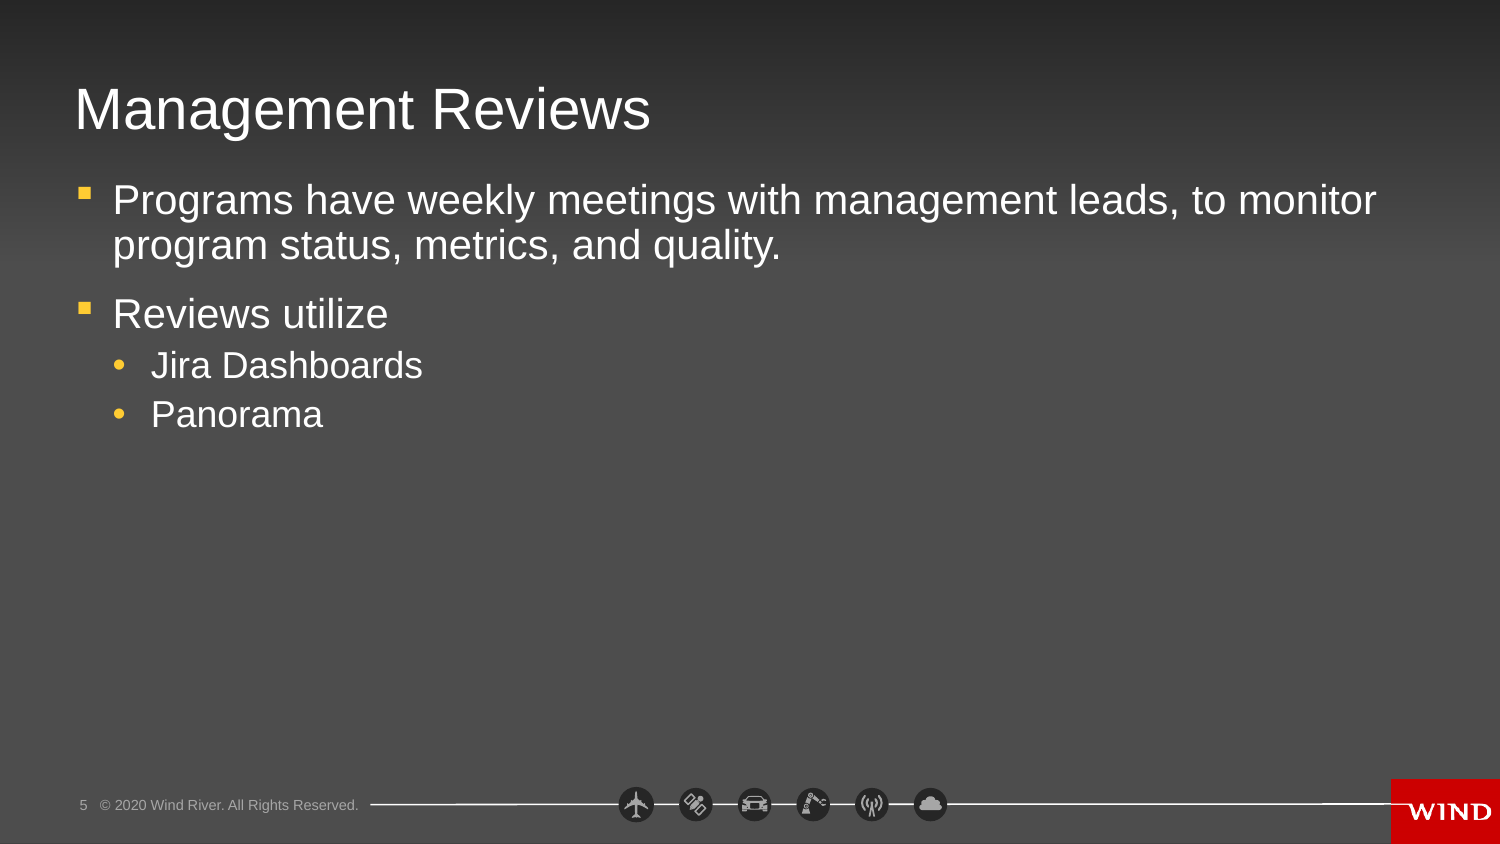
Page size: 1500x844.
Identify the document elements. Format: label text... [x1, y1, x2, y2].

list Programs have weekly meetings with management leads, to monitor program status, metrics, and quality. Reviews utilize Jira Dashboards Panorama [75, 178, 1425, 439]
picture [1391, 779, 1500, 844]
title Management Reviews [74, 81, 1425, 142]
